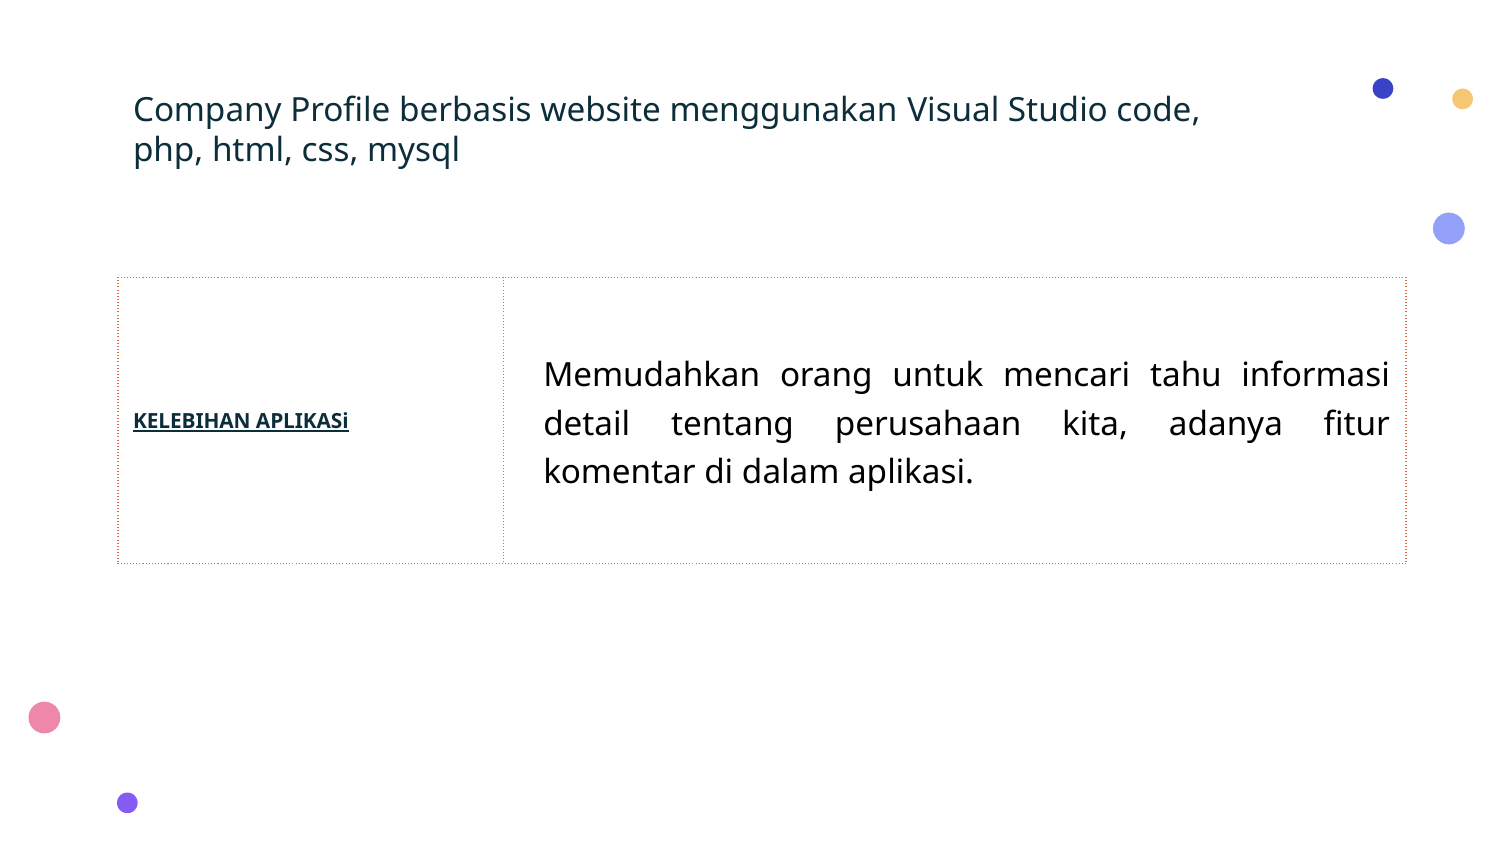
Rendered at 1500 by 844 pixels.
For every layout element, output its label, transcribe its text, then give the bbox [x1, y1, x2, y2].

table_header Memudahkan orang untuk mencari tahu informasi detail tentang perusahaan kita, adanya fitur komentar di dalam aplikasi. [503, 278, 1406, 563]
text_box [116, 792, 138, 814]
text_box [1452, 88, 1473, 110]
text_box [28, 701, 61, 734]
text_box [1372, 78, 1394, 99]
title Company Profile berbasis website menggunakan Visual Studio code, php, html, css, mysql [118, 72, 1382, 167]
text_box [1432, 212, 1465, 245]
table_header KELEBIHAN APLIKASi [118, 278, 503, 563]
